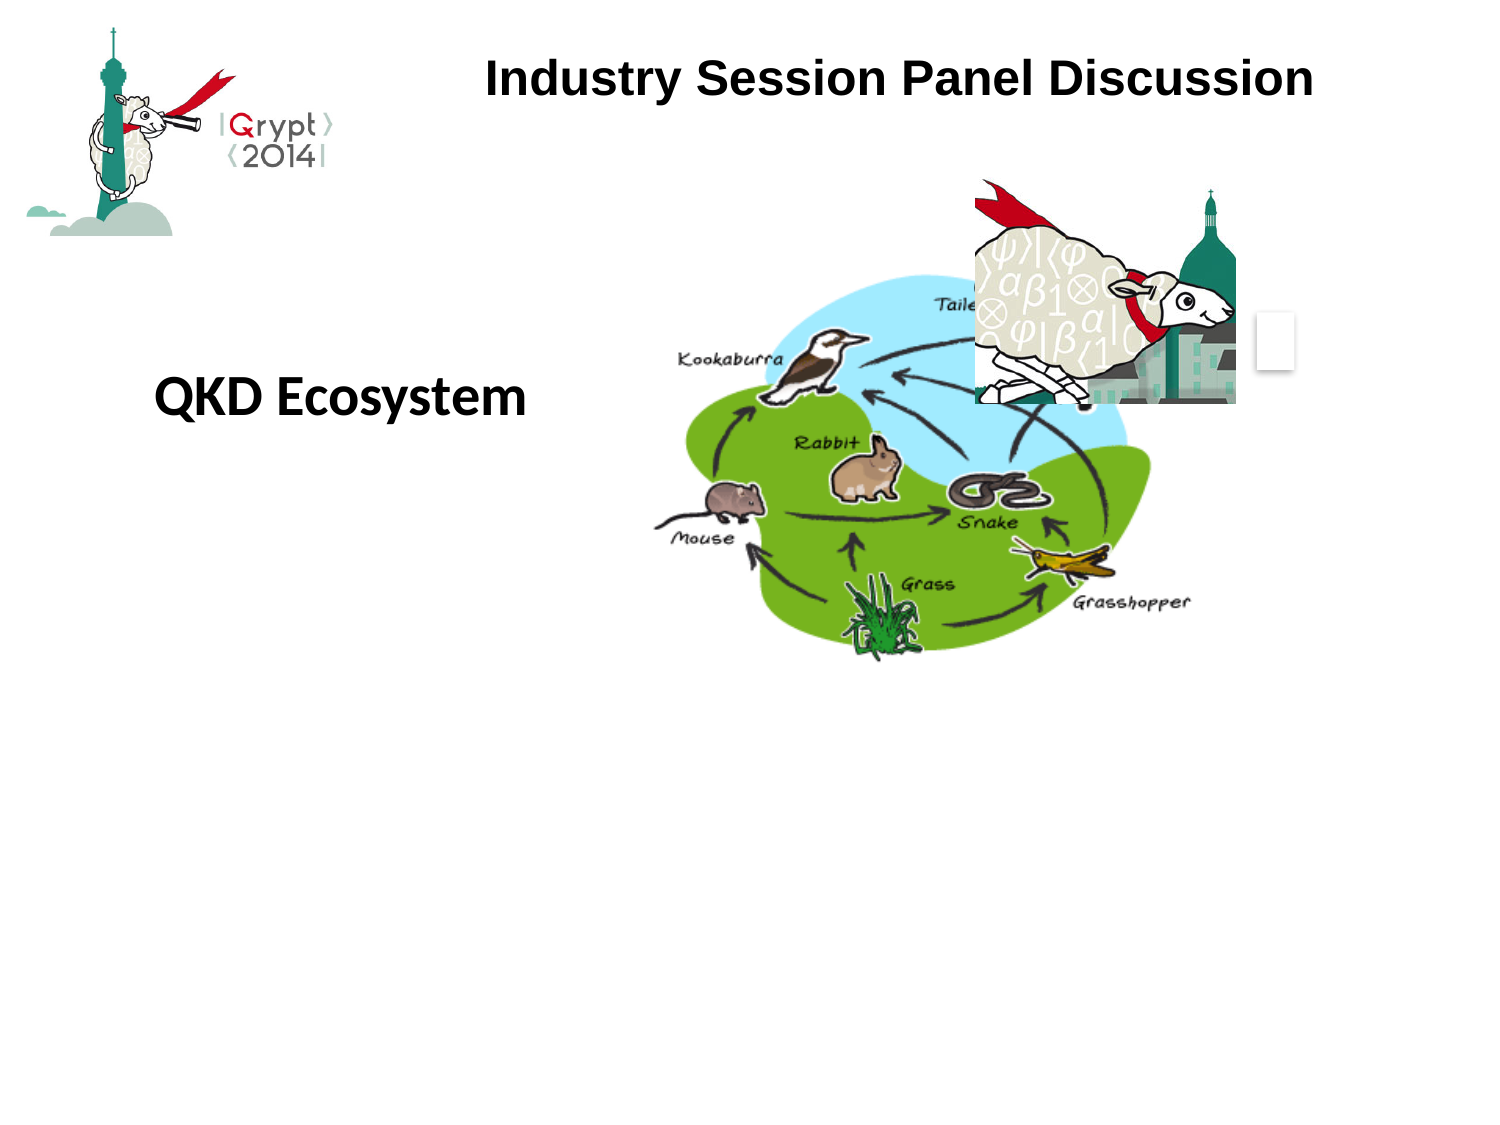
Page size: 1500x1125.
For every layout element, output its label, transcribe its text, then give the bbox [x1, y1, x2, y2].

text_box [137, 174, 1295, 674]
text_box Industry Session Panel Discussion [374, 0, 1425, 173]
picture [0, 0, 375, 264]
